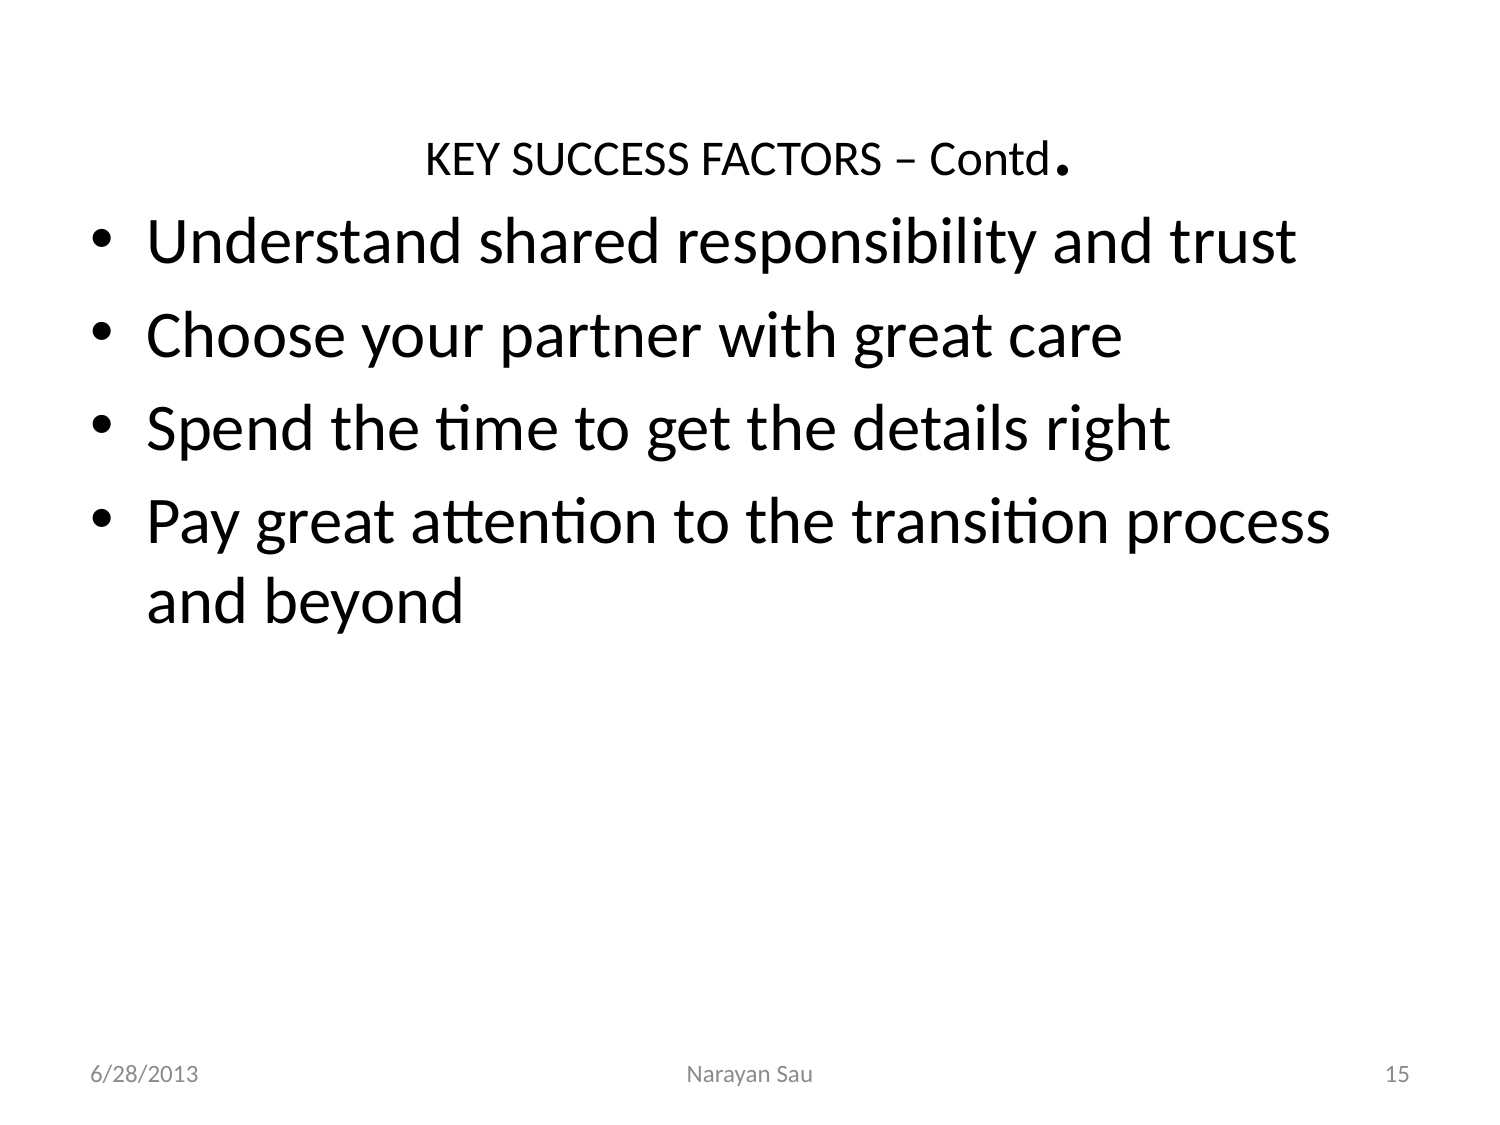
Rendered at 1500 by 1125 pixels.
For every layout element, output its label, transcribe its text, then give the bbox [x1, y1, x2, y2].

title KEY SUCCESS FACTORS – Contd. [75, 45, 1425, 189]
footer Narayan Sau [512, 1042, 988, 1103]
list Understand shared responsibility and trust Choose your partner with great care Spend the time to get the details right Pay great attention to the transition process and beyond [75, 189, 1425, 1005]
slide_number 15 [1074, 1042, 1425, 1103]
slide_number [75, 1042, 425, 1103]
